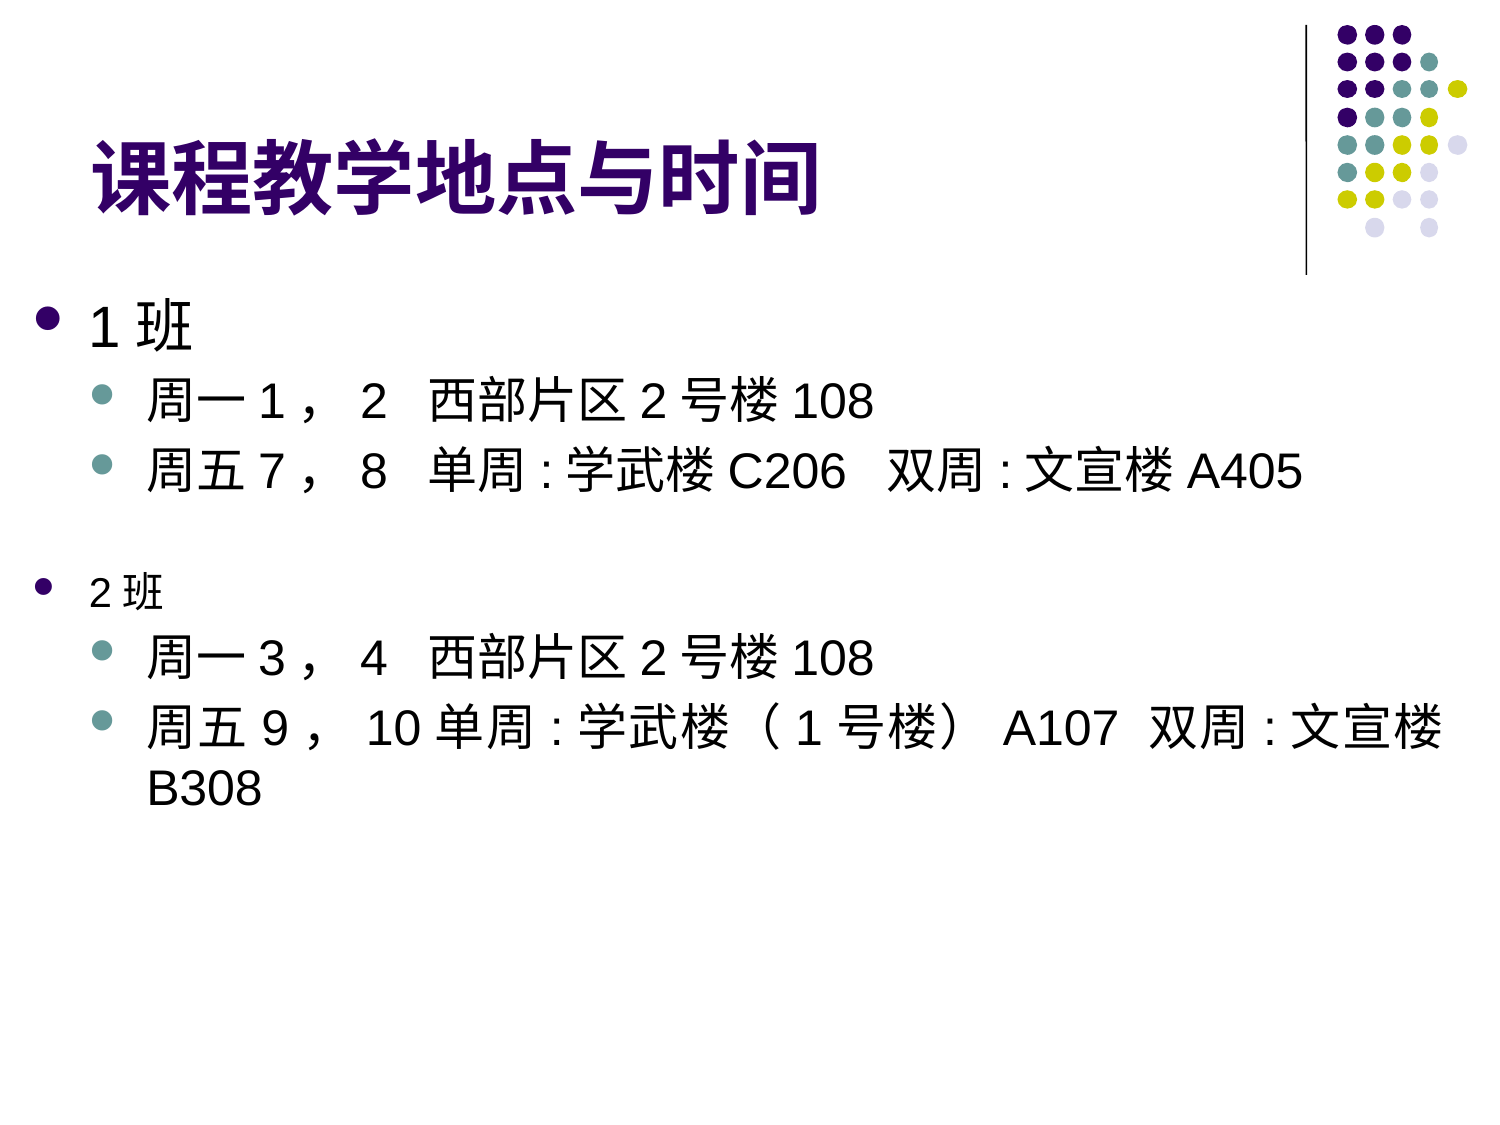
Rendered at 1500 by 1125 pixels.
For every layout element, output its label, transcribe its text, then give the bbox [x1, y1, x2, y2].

title 课程教学地点与时间 [74, 19, 1313, 233]
list 1班 周一1，2 西部片区2号楼108 周五7，8 单周:学武楼C206 双周:文宣楼A405 2班 周一3，4 西部片区2号楼108 周五9，10单周:学武楼（1号楼）A107 双周:文宣楼B308 [17, 281, 1471, 1095]
